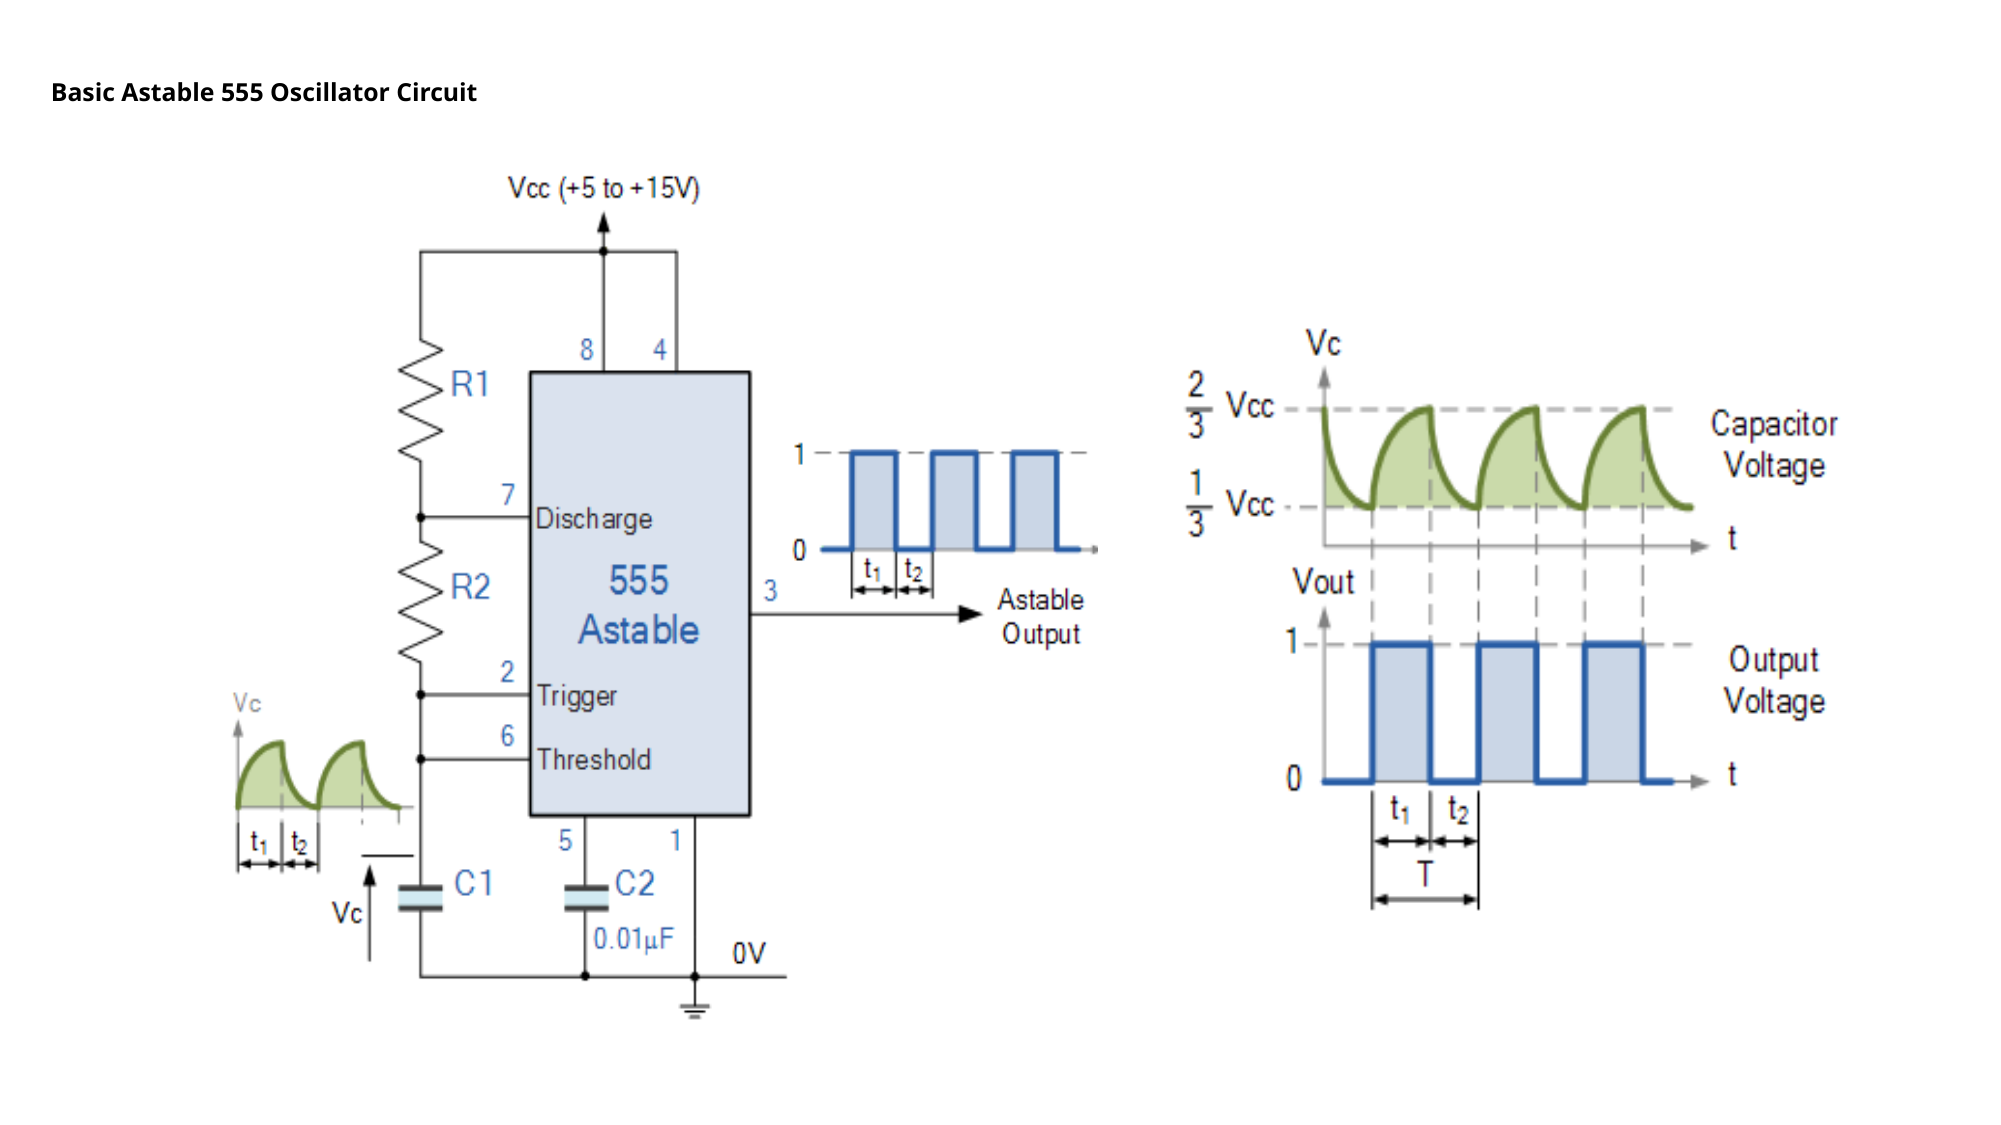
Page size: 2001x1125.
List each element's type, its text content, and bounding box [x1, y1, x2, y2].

title Basic Astable 555 Oscillator Circuit [35, 71, 1761, 146]
picture [174, 145, 1938, 1058]
